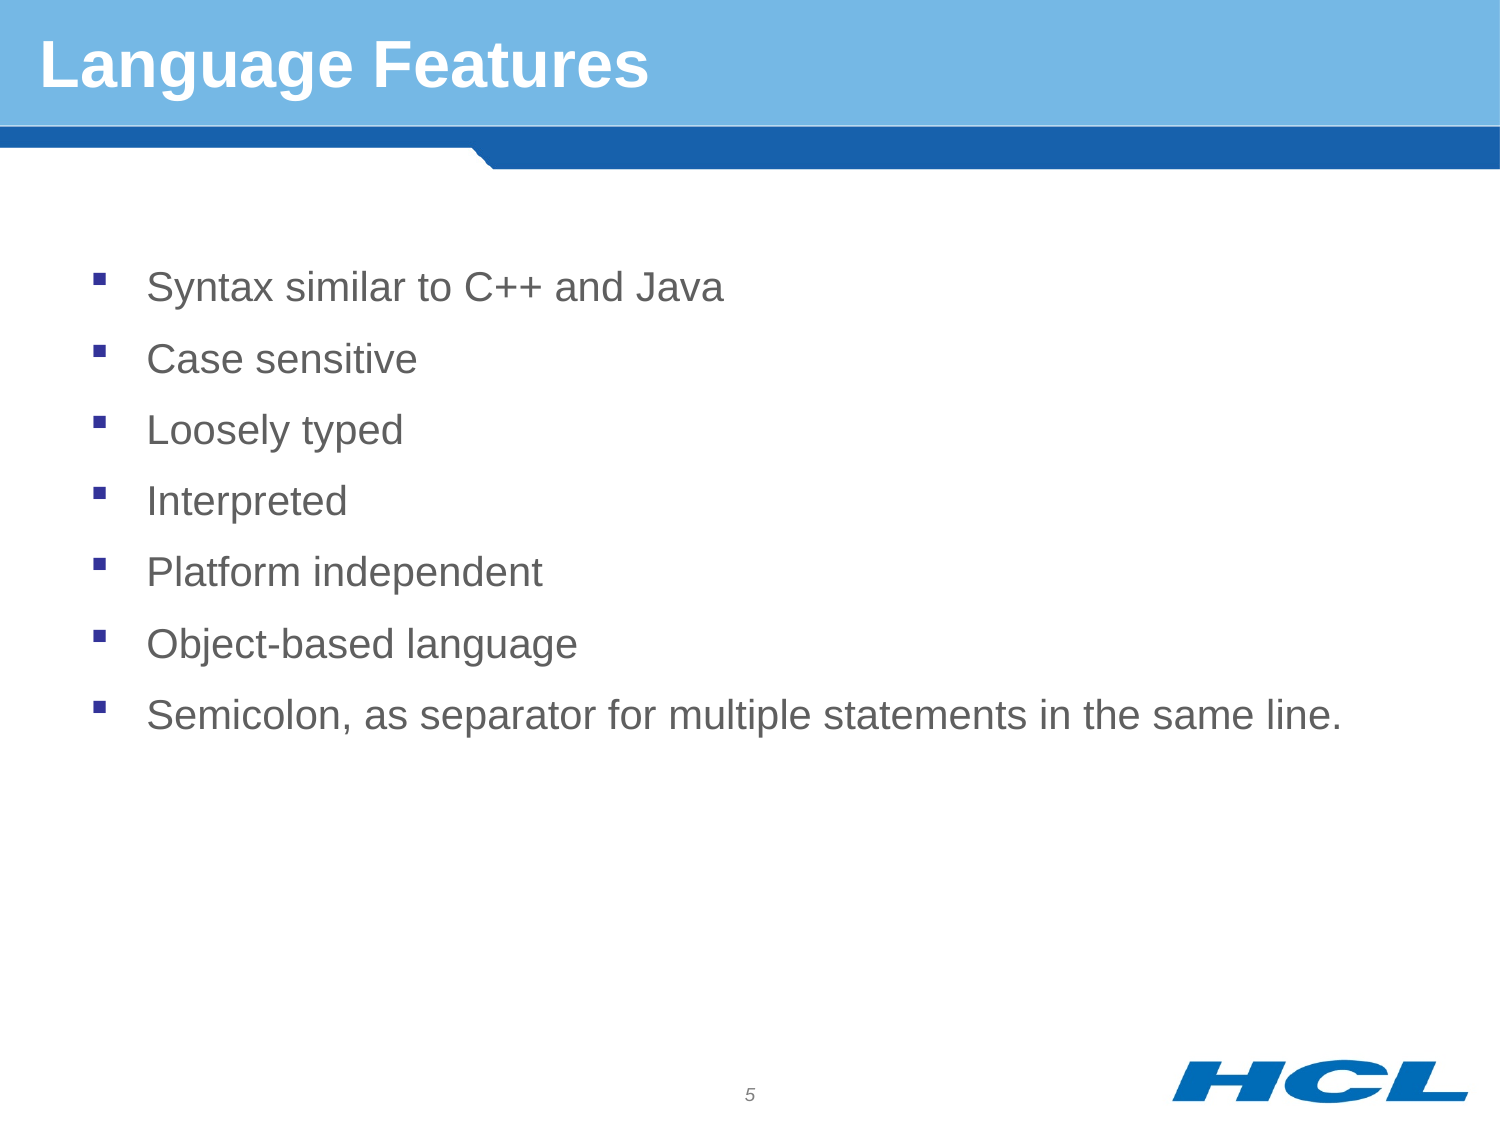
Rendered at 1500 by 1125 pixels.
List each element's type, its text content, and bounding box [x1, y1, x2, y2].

picture [0, 0, 1500, 188]
list Syntax similar to C++ and Java Case sensitive Loosely typed Interpreted Platform independent Object-based language Semicolon, as separator for multiple statements in the same line. [75, 262, 1425, 1005]
slide_number 5 [574, 1074, 926, 1115]
title Language Features [24, 0, 1375, 125]
picture [1140, 1050, 1500, 1109]
